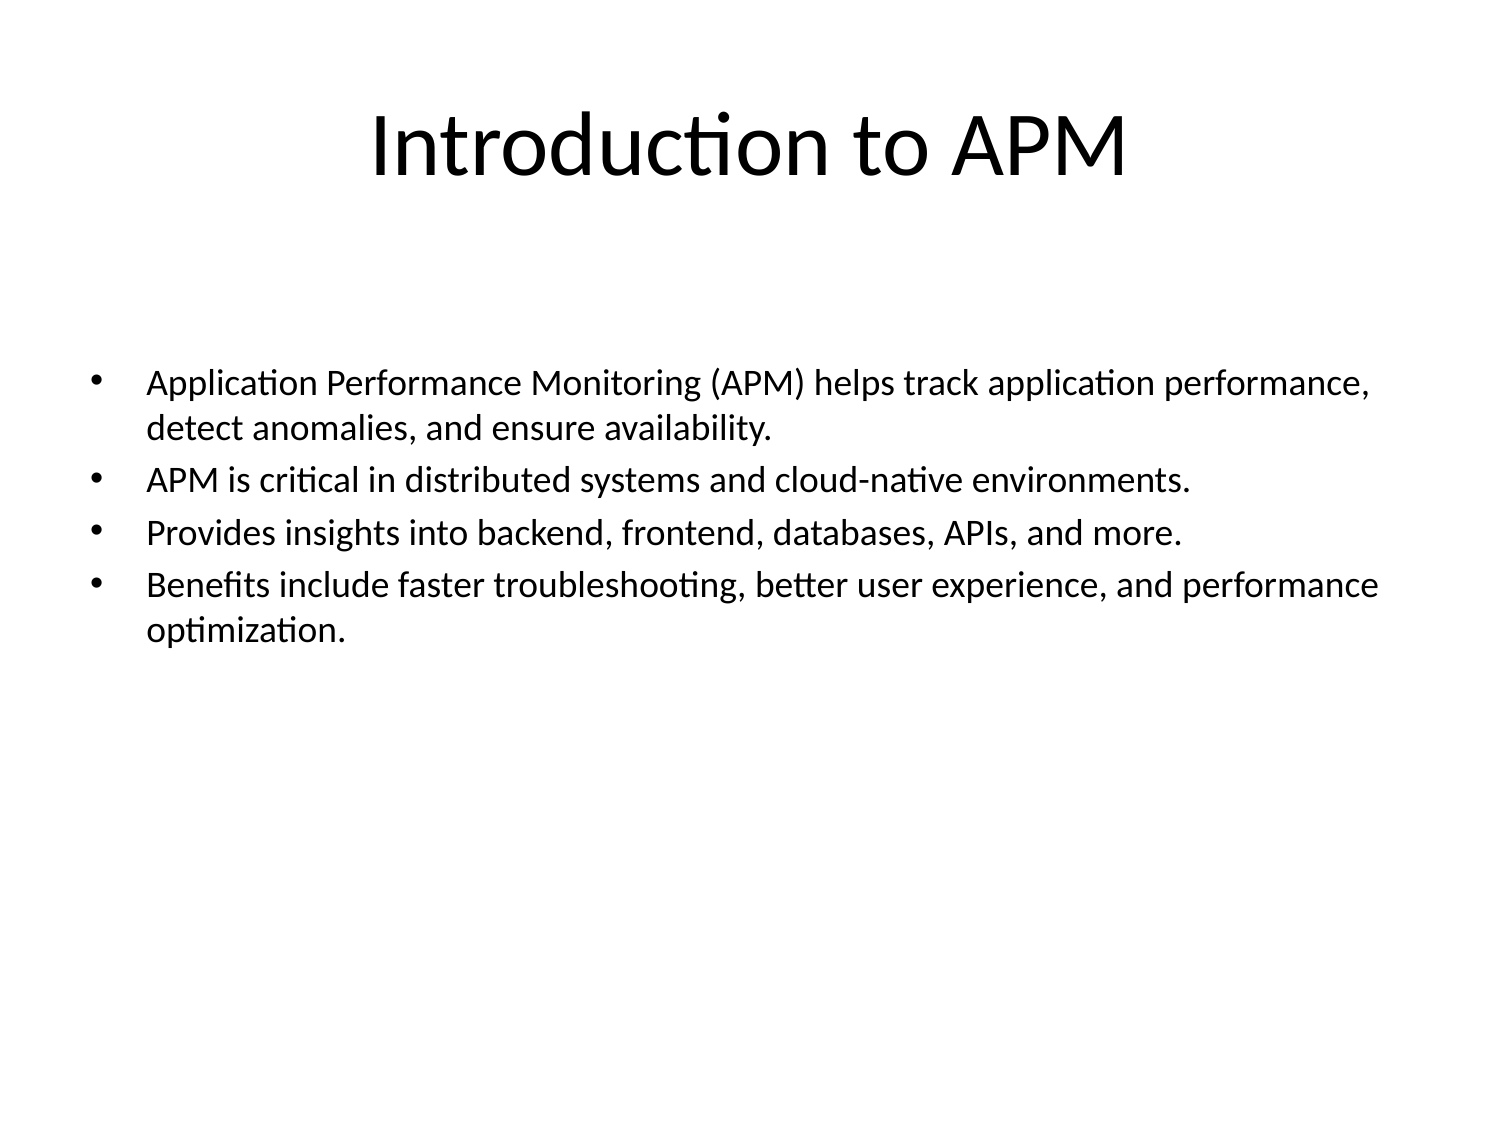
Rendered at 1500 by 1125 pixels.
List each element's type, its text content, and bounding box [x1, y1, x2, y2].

title Introduction to APM [75, 45, 1425, 233]
list Application Performance Monitoring (APM) helps track application performance, detect anomalies, and ensure availability. APM is critical in distributed systems and cloud-native environments. Provides insights into backend, frontend, databases, APIs, and more. Benefits include faster troubleshooting, better user experience, and performance optimization. [75, 262, 1425, 1005]
